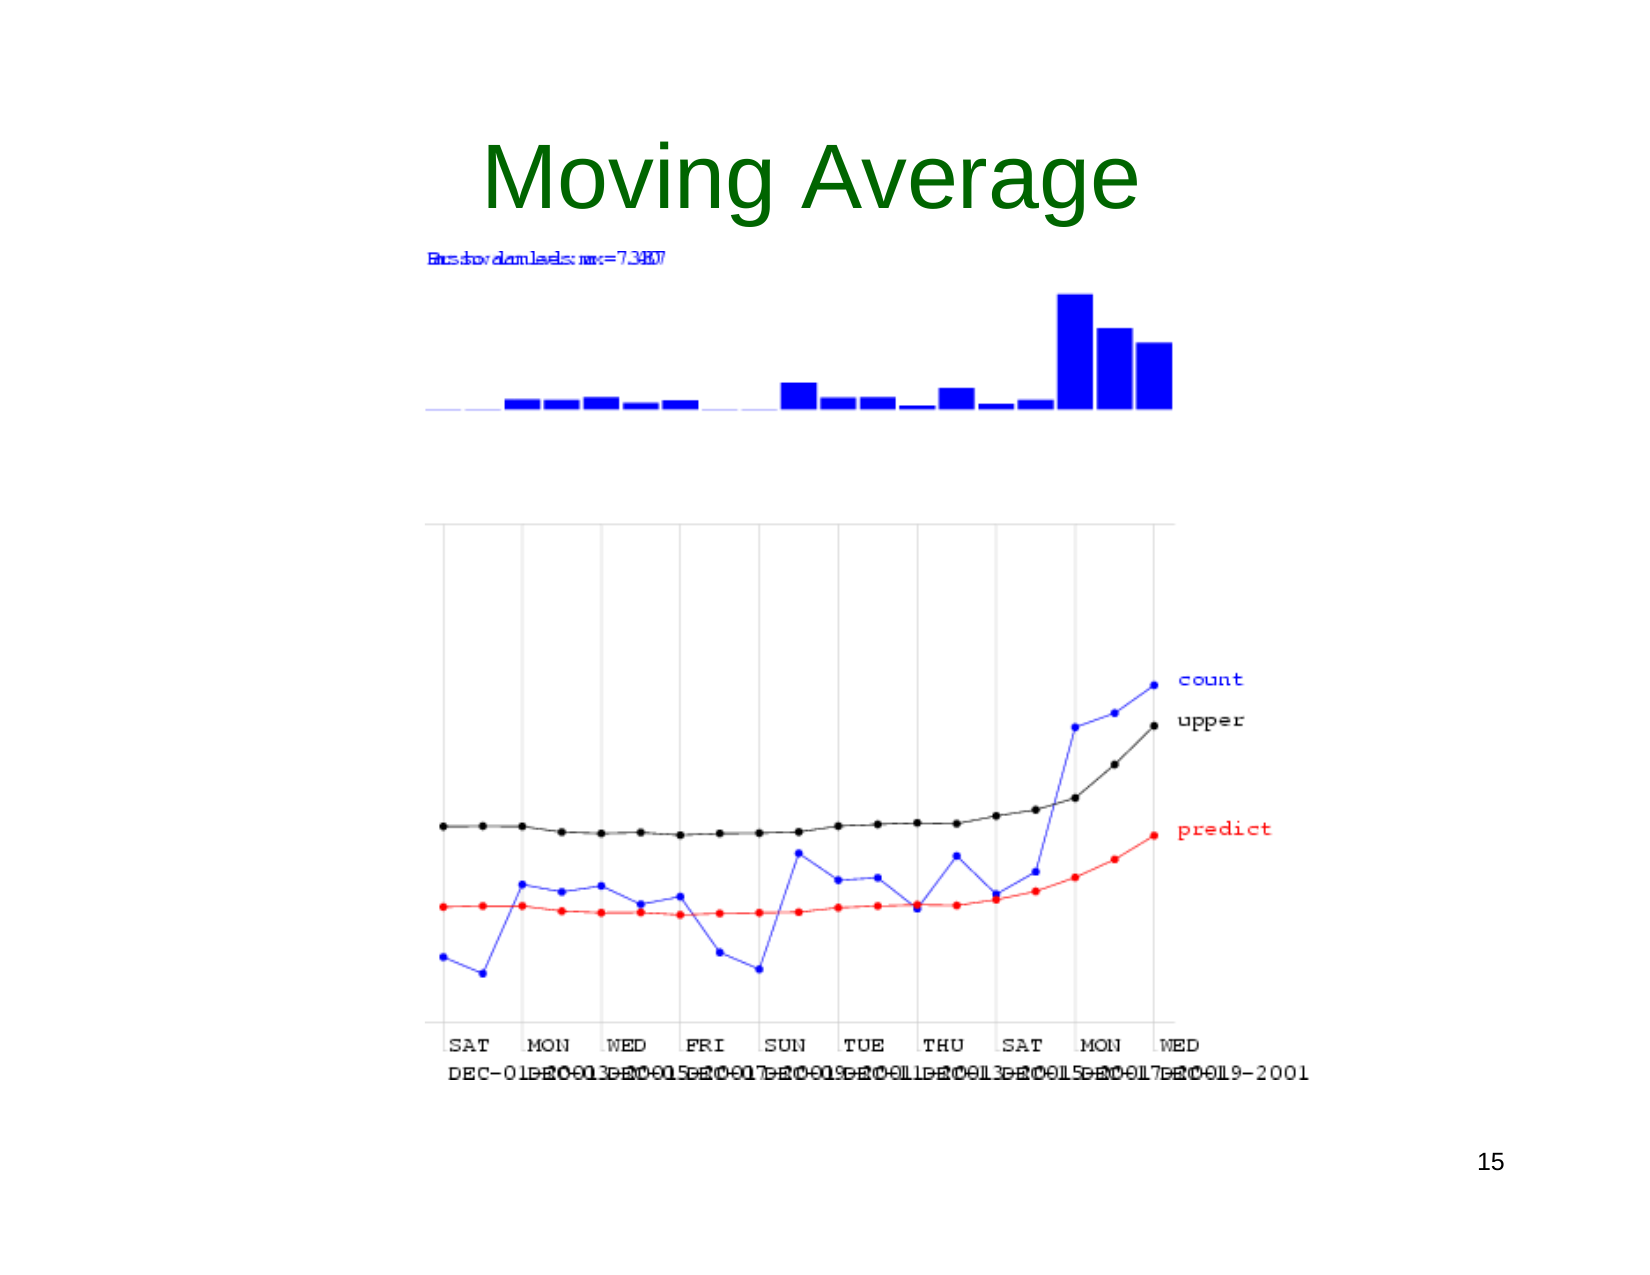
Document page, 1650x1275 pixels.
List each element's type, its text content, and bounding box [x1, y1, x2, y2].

text_box [424, 251, 1310, 1080]
title Moving Average [478, 115, 1146, 251]
slide_number 10 [1472, 1146, 1510, 1275]
